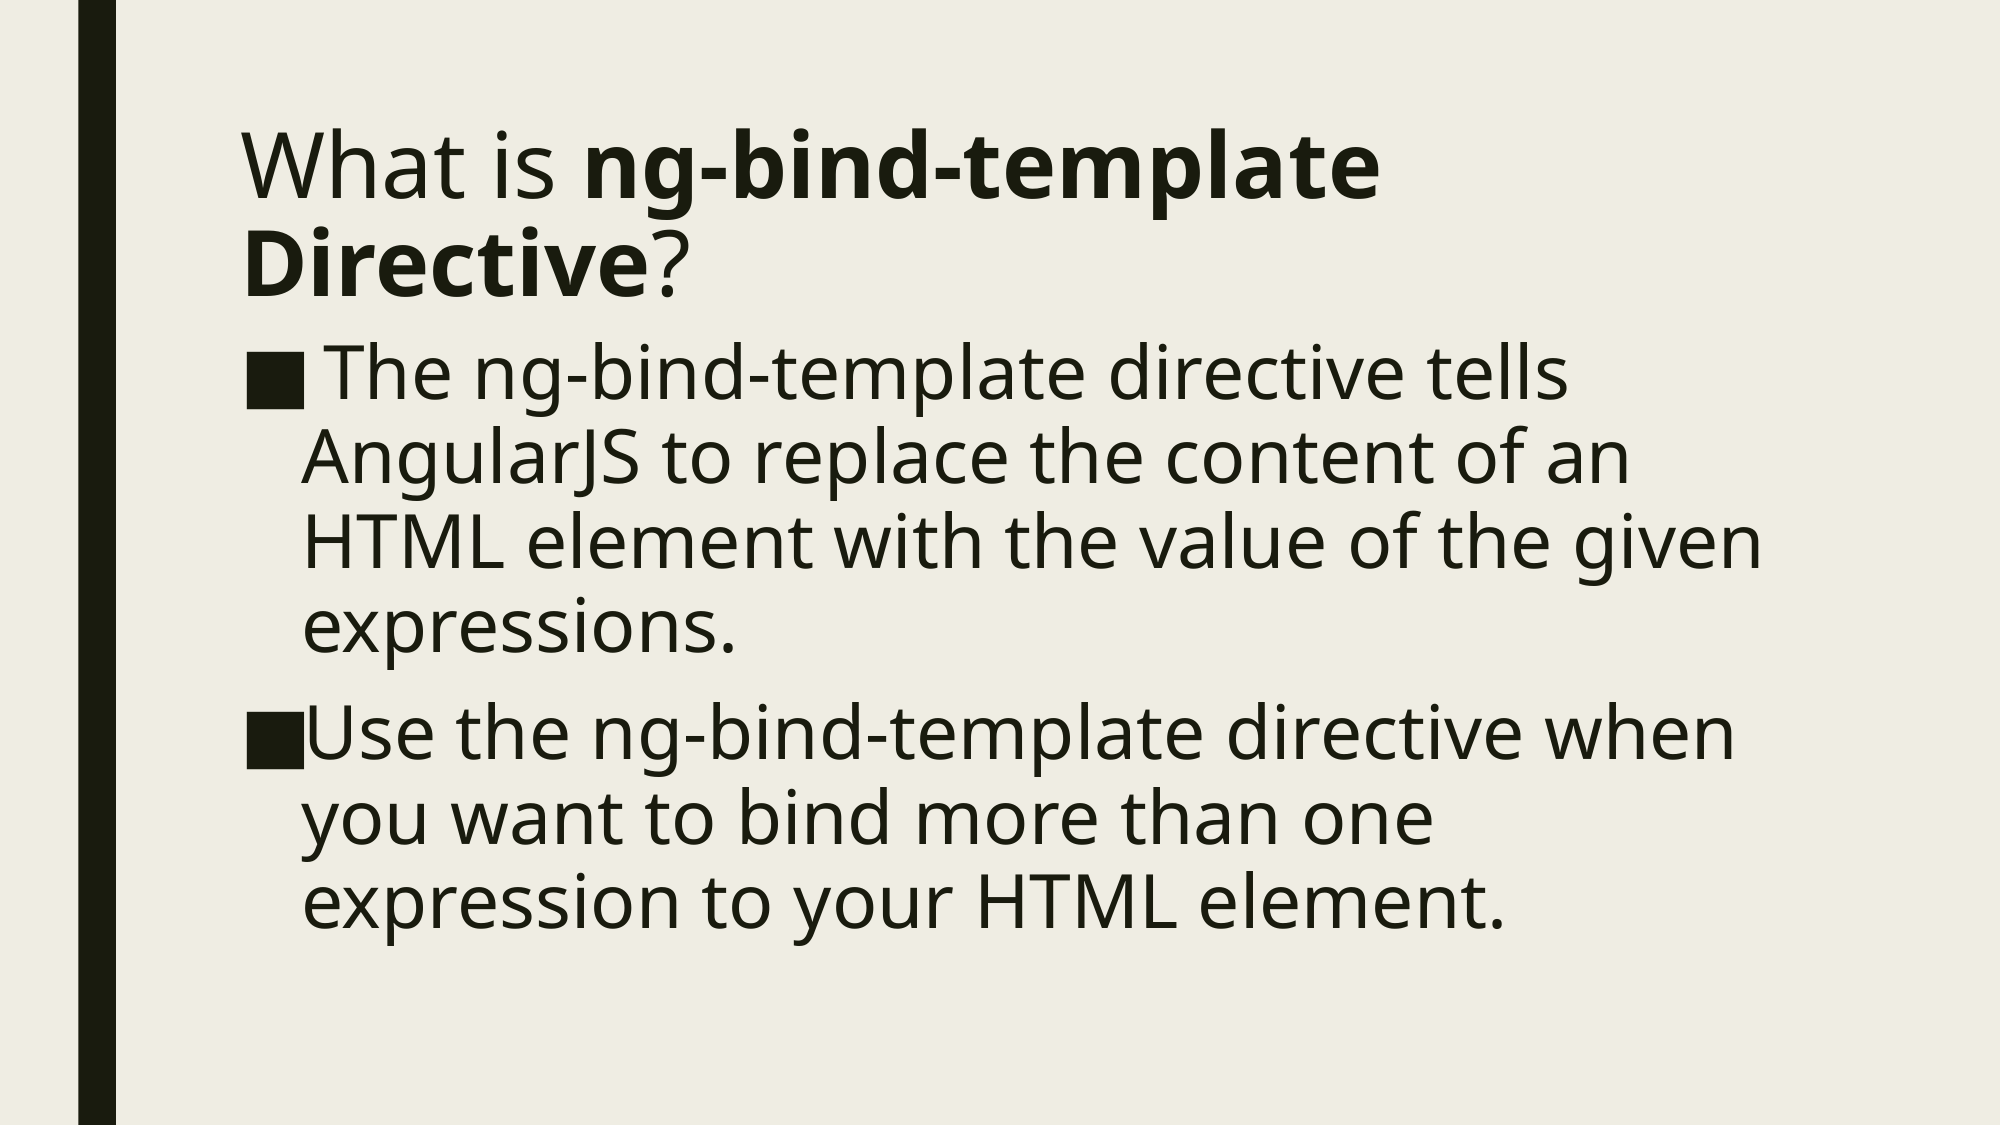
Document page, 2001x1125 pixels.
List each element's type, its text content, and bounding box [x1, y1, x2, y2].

title What is ng-bind-template Directive? [225, 112, 1800, 324]
list The ng-bind-template directive tells AngularJS to replace the content of an HTML element with the value of the given expressions. Use the ng-bind-template directive when you want to bind more than one expression to your HTML element. [225, 324, 1800, 963]
